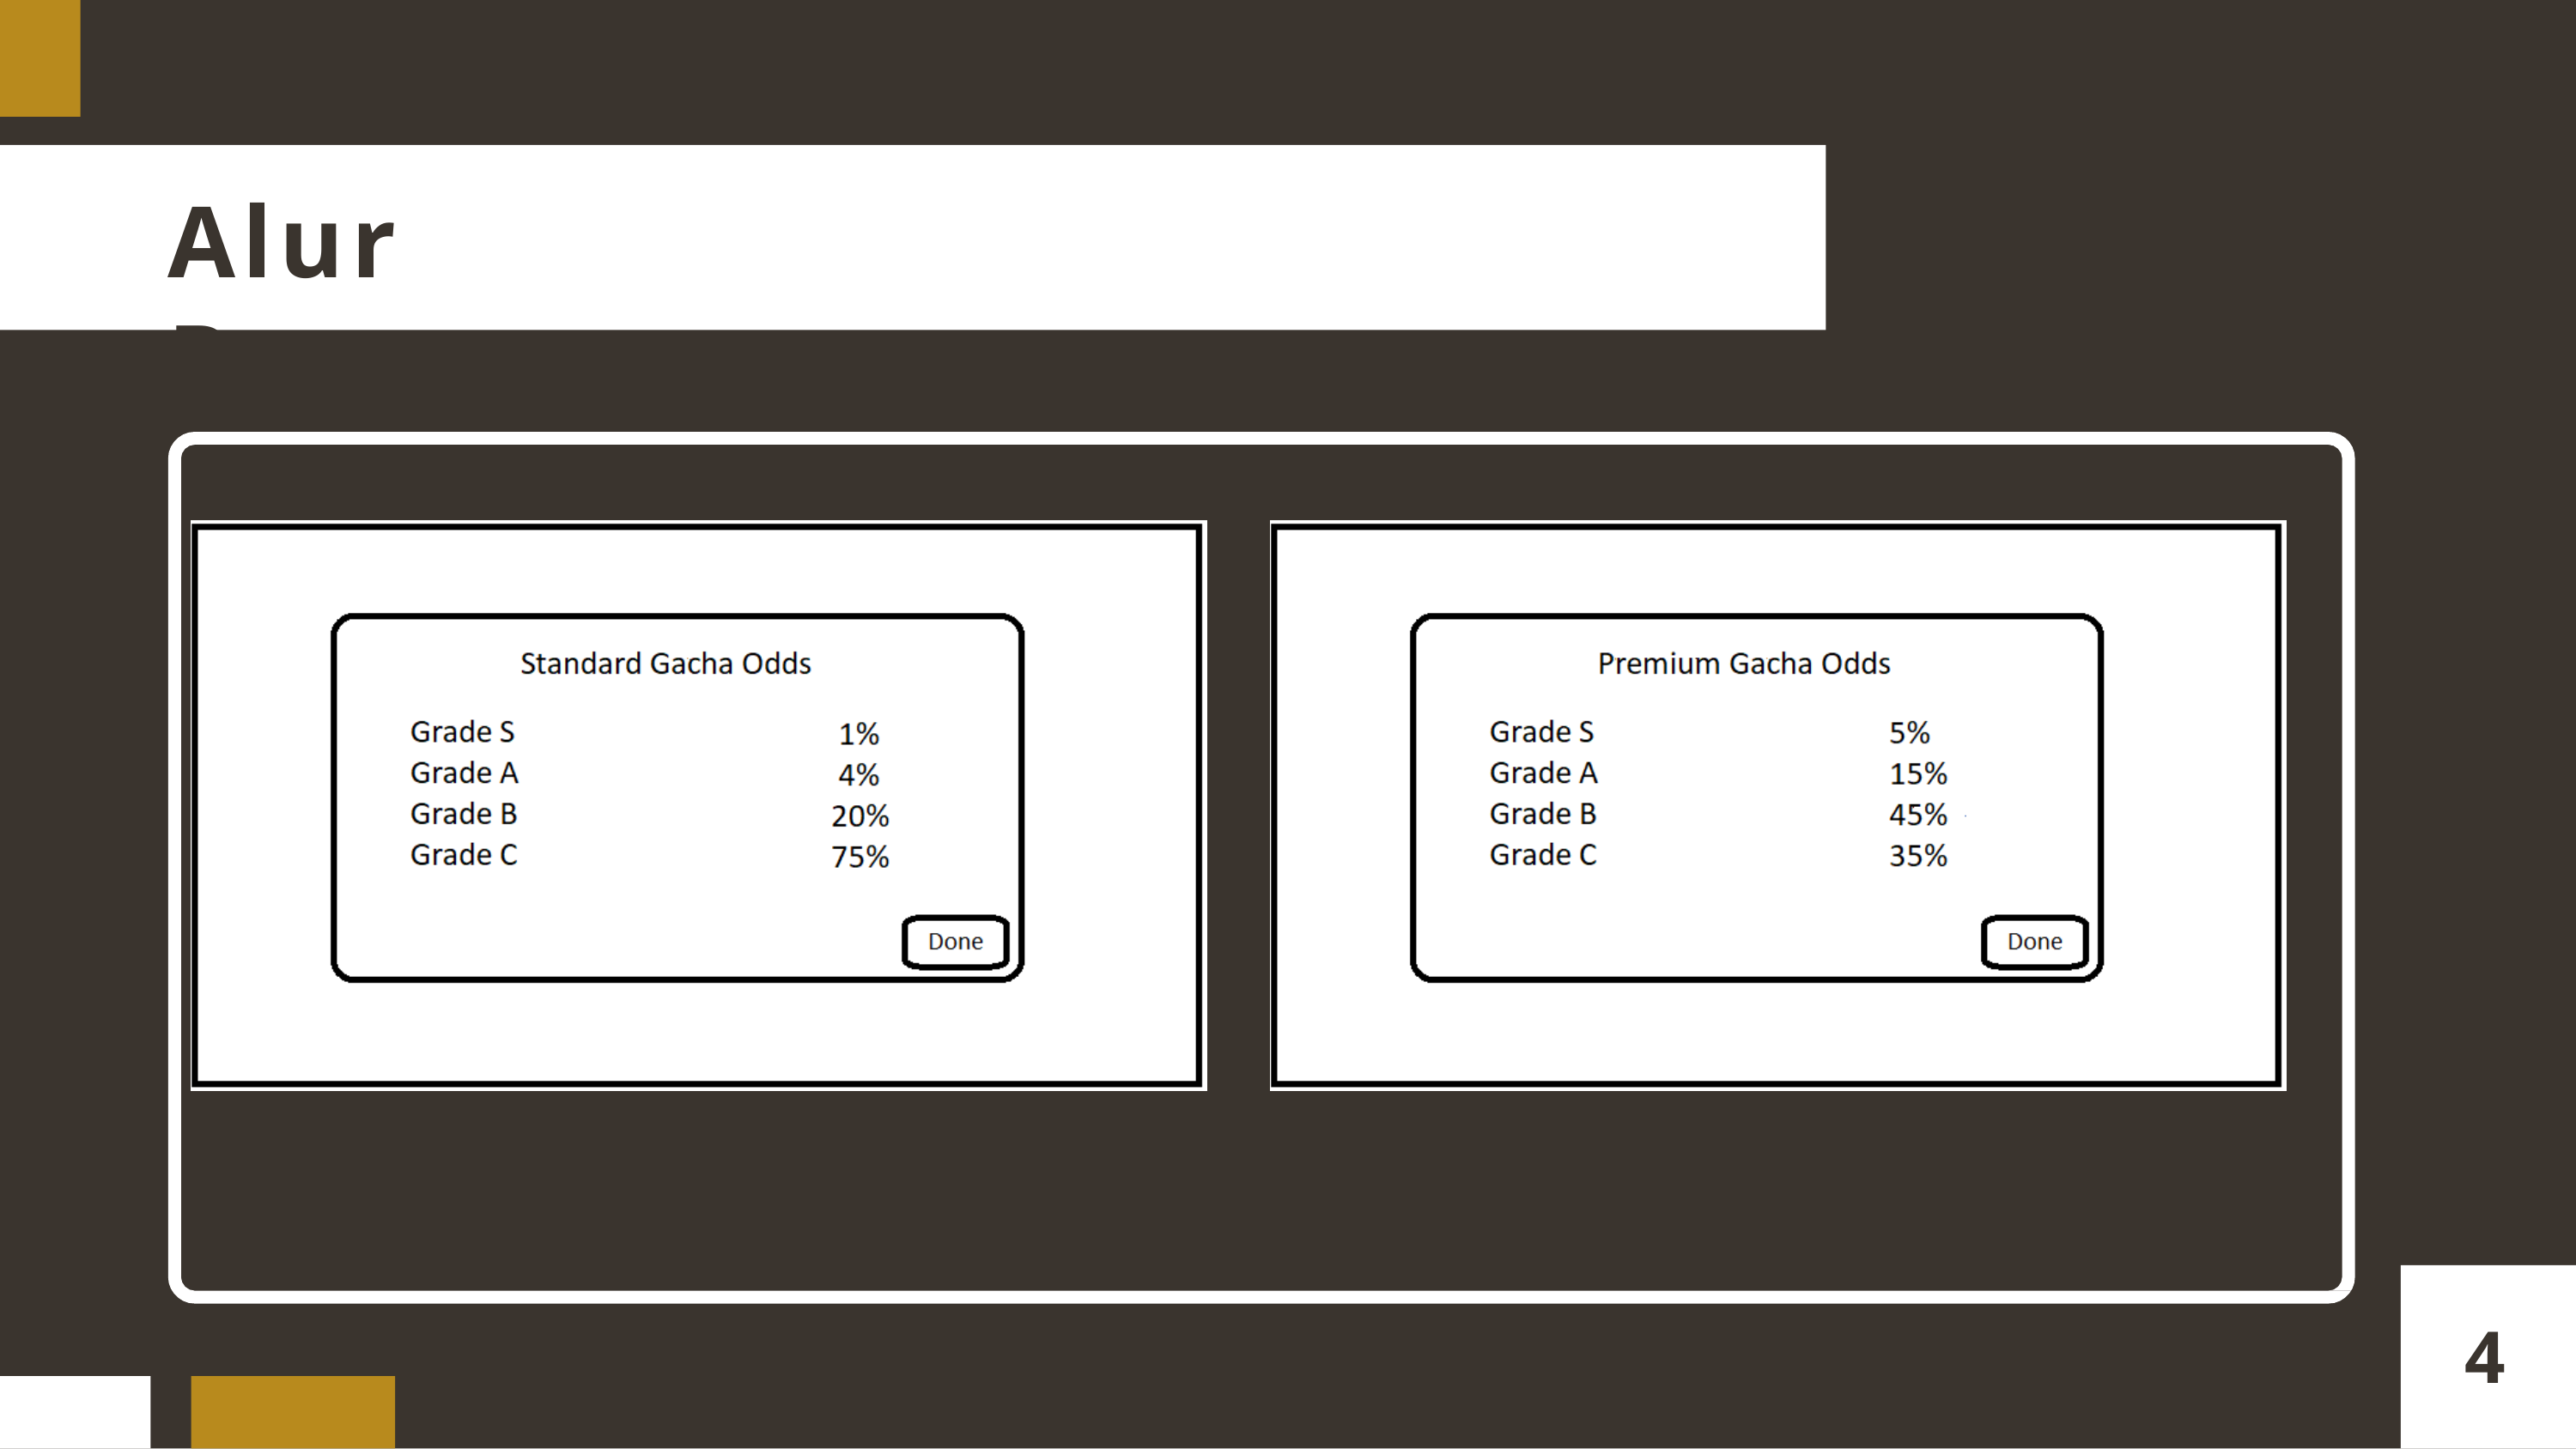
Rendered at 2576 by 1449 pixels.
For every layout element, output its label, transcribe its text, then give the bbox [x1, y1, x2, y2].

text_box 4 [2463, 1317, 2514, 1398]
title Alur Penggunaan [166, 177, 1071, 421]
picture [191, 520, 1207, 1091]
picture [1270, 520, 2287, 1091]
